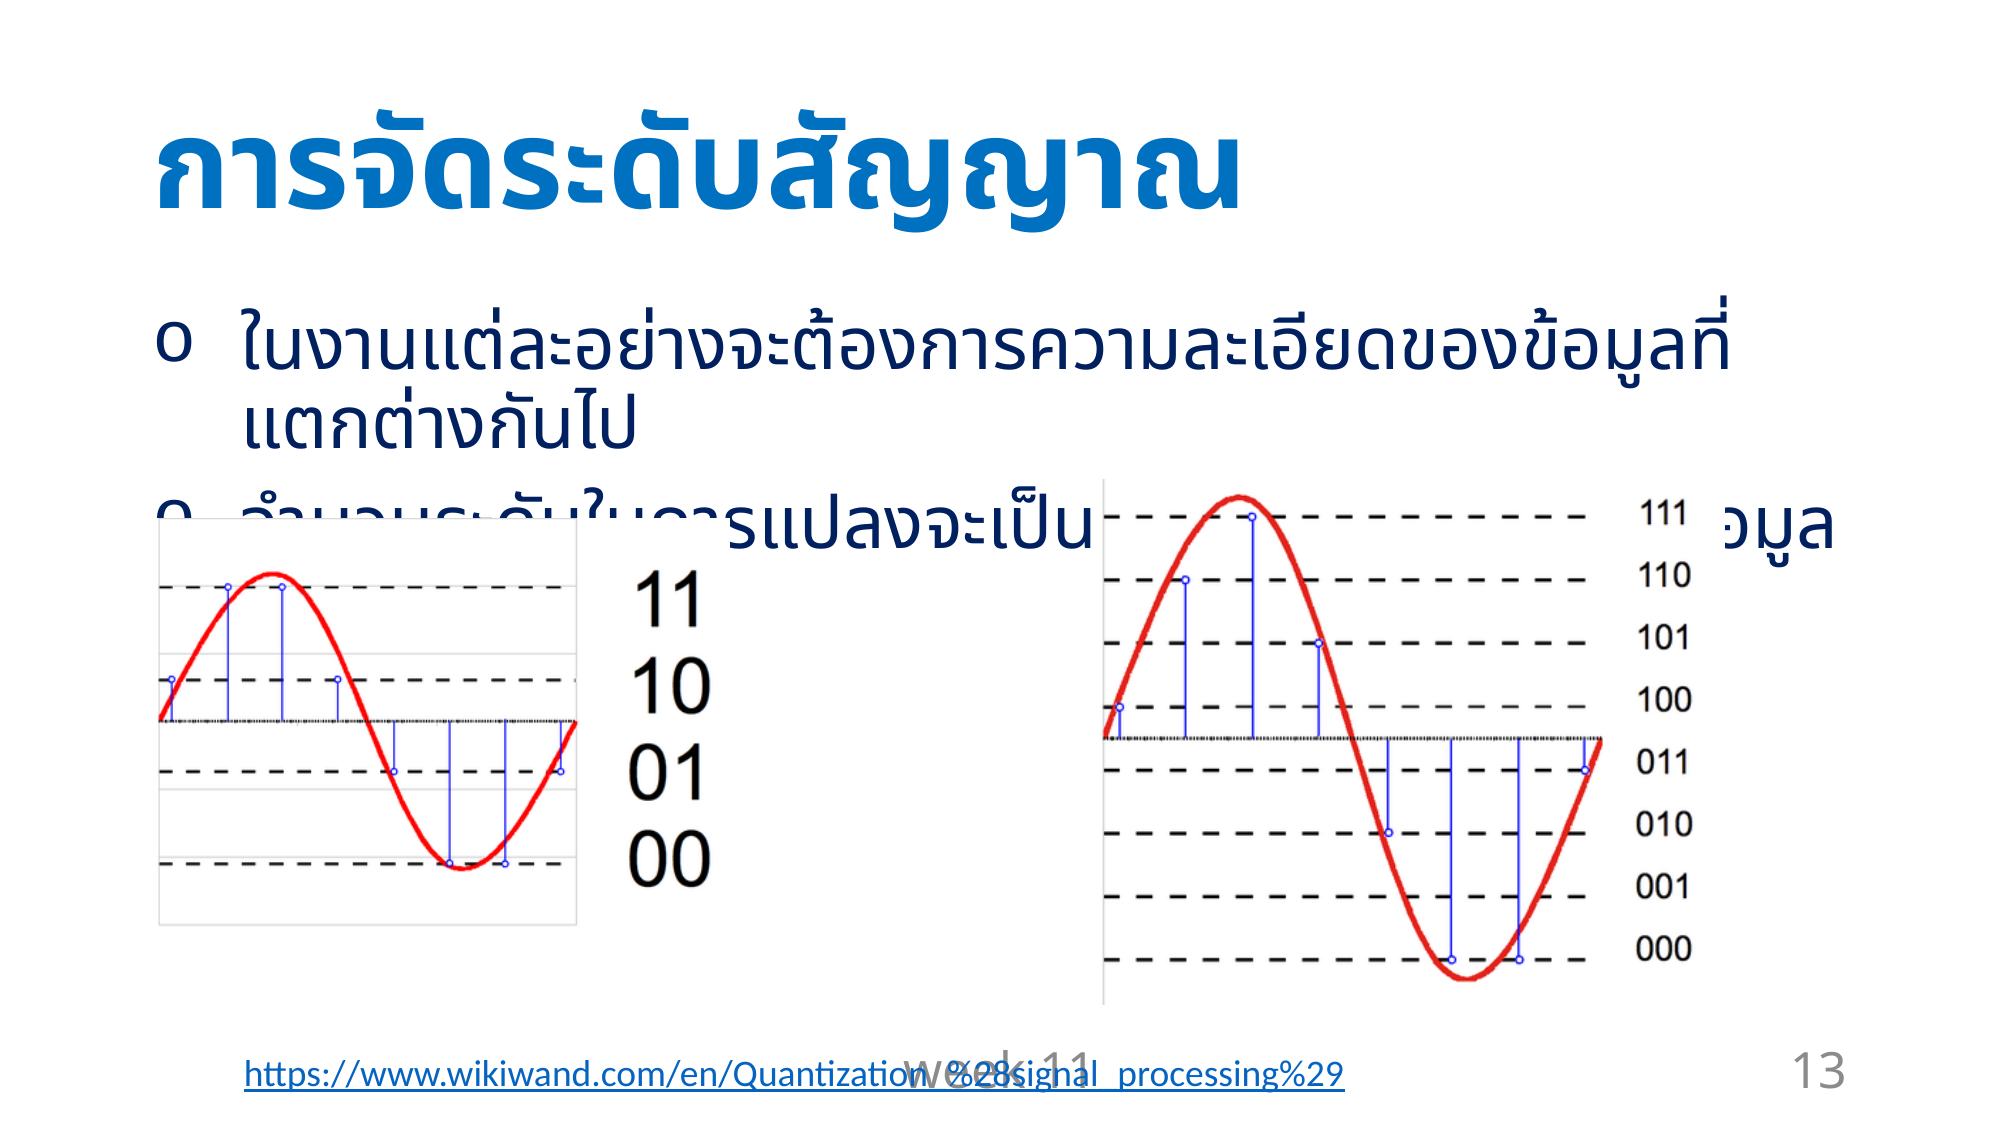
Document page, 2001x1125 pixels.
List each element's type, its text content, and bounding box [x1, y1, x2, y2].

list ในงานแต่ละอย่างจะต้องการความละเอียดของข้อมูลที่แตกต่างกันไป จำนวนระดับในการแปลงจะเป็นตัวกำหนดจำนวนบิตข้อมูล [137, 299, 1863, 1066]
footer week 11 [662, 1042, 1338, 1103]
picture [156, 518, 730, 934]
title การจัดระดับสัญญาณ [137, 59, 1863, 278]
picture [1100, 479, 1725, 1005]
text_box https://www.wikiwand.com/en/Quantization_%28signal_processing%29 [229, 1041, 1413, 1102]
slide_number 13 [1412, 1042, 1863, 1103]
